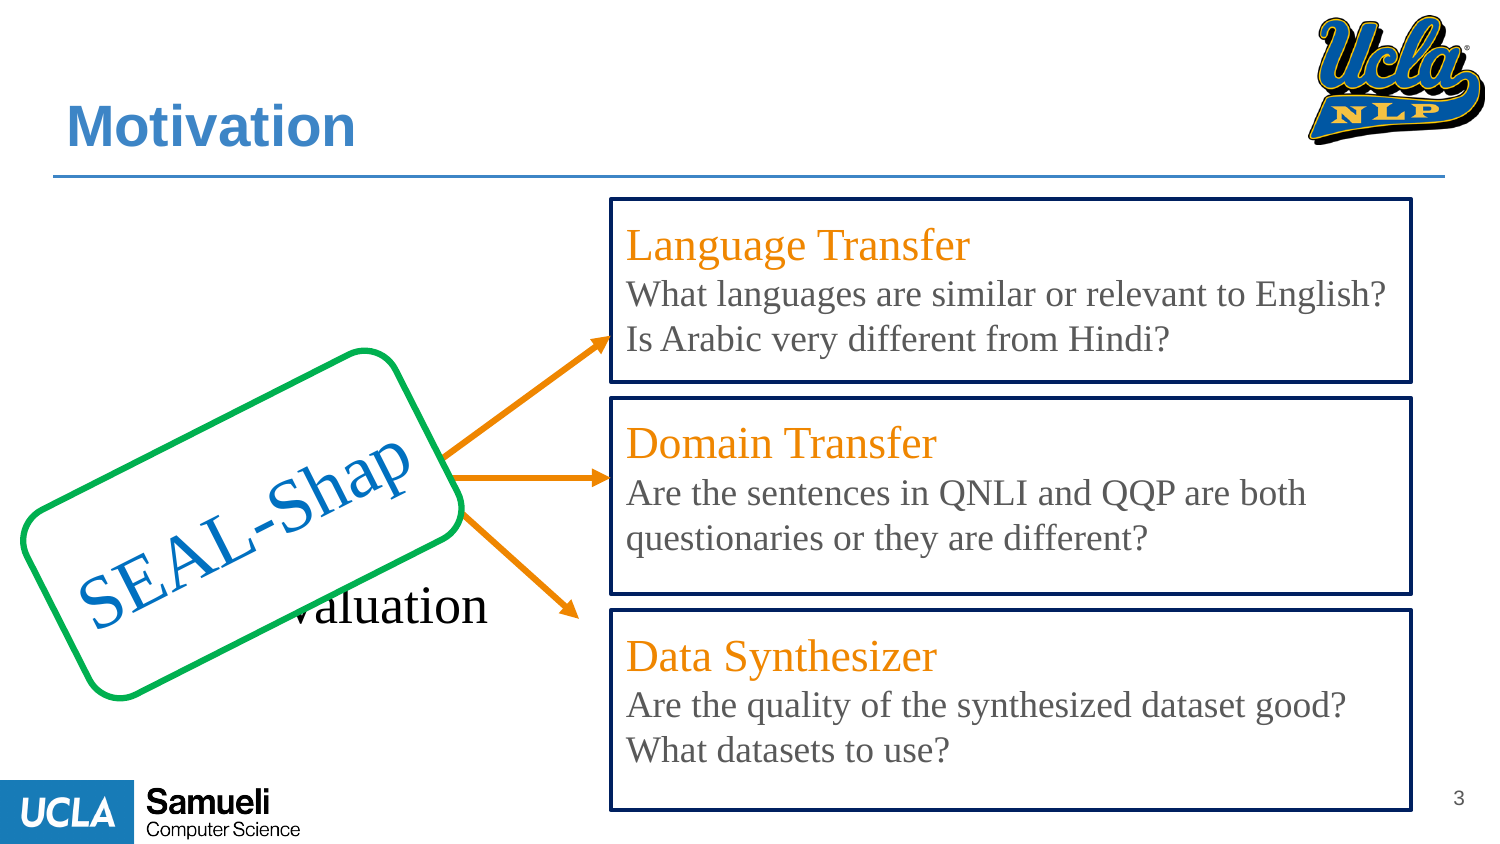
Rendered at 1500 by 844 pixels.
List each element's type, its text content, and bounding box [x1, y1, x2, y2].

slide_number 3 [1389, 764, 1480, 830]
picture [1308, 14, 1485, 146]
text_box Data Synthesizer Are the quality of the synthesized dataset good? What datasets to use? [610, 610, 1412, 811]
text_box SEAL-Shap [343, 348, 386, 355]
title Motivation [51, 72, 1449, 167]
text_box Domain Transfer Are the sentences in QNLI and QQP are both questionaries or they are different? [610, 398, 1412, 594]
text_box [432, 335, 612, 467]
picture [225, 356, 450, 581]
text_box Source Valuation [247, 588, 519, 642]
picture [0, 780, 300, 844]
text_box Language Transfer What languages are similar or relevant to English? Is Arabic very different from Hindi? [610, 199, 1412, 382]
text_box SEAL-Shap [21, 417, 351, 701]
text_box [432, 486, 580, 619]
